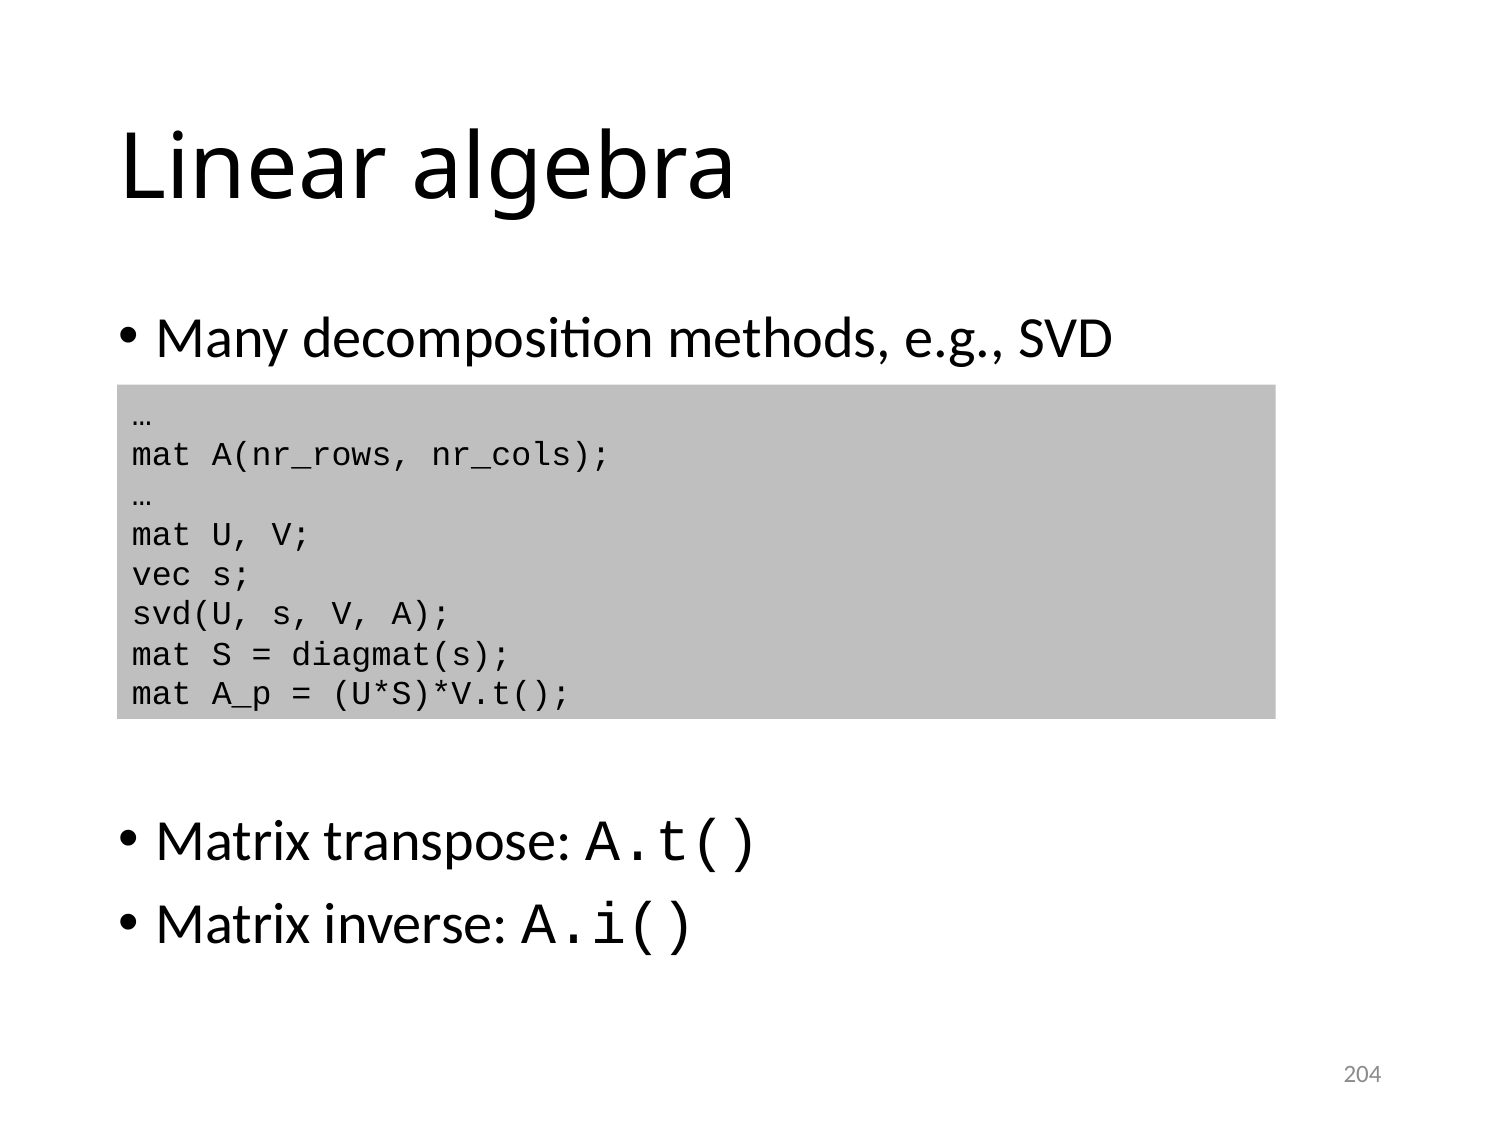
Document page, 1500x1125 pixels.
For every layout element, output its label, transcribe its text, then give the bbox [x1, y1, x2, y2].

title Linear algebra [103, 59, 1397, 278]
slide_number 204 [1059, 1042, 1397, 1103]
list Many decomposition methods, e.g., SVD Matrix transpose: A.t() Matrix inverse: A.i() [103, 299, 1397, 1014]
text_box … mat A(nr_rows, nr_cols); … mat U, V; vec s; svd(U, s, V, A); mat S = diagmat(s); mat A_p = (U*S)*V.t(); [117, 384, 1276, 719]
